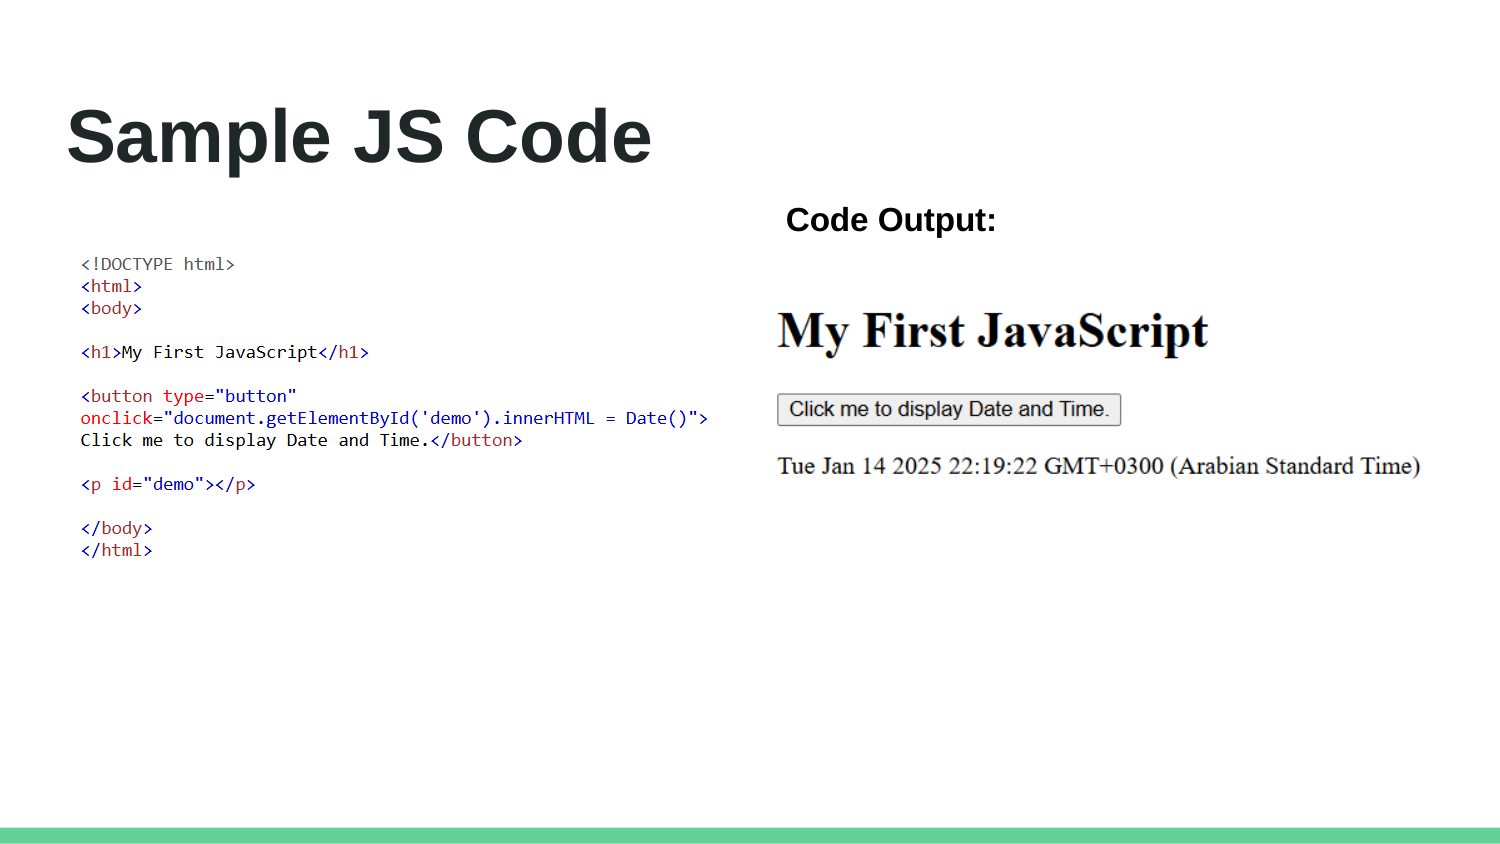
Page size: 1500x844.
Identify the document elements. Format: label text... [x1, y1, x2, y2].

picture [770, 288, 1428, 523]
picture [72, 245, 711, 561]
title Sample JS Code [51, 72, 1449, 167]
text_box Code Output: [771, 190, 1188, 246]
